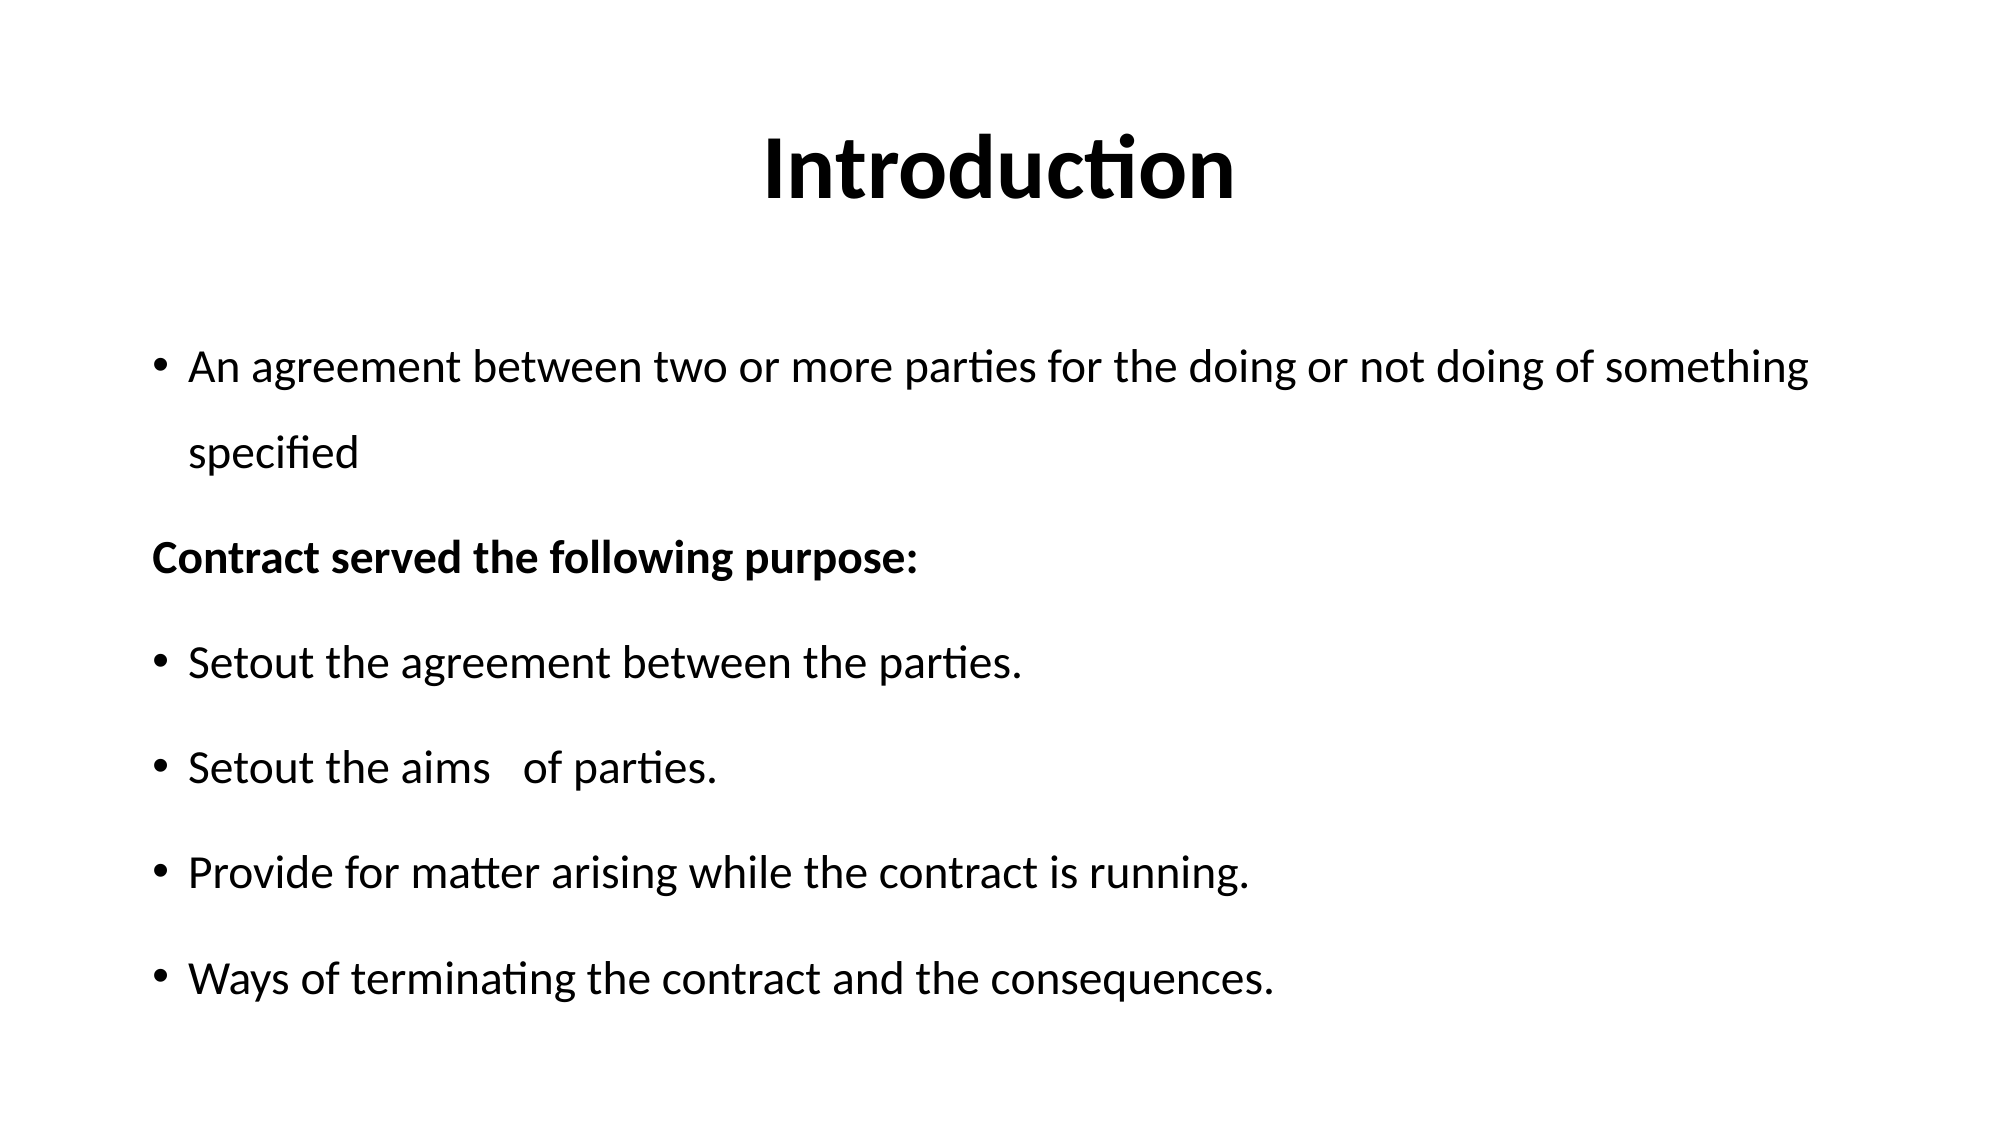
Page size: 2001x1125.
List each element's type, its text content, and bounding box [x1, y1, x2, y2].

title Introduction [137, 59, 1863, 278]
list An agreement between two or more parties for the doing or not doing of something specified Contract served the following purpose: Setout the agreement between the parties. Setout the aims of parties. Provide for matter arising while the contract is running. Ways of terminating the contract and the consequences. [137, 299, 1863, 1014]
